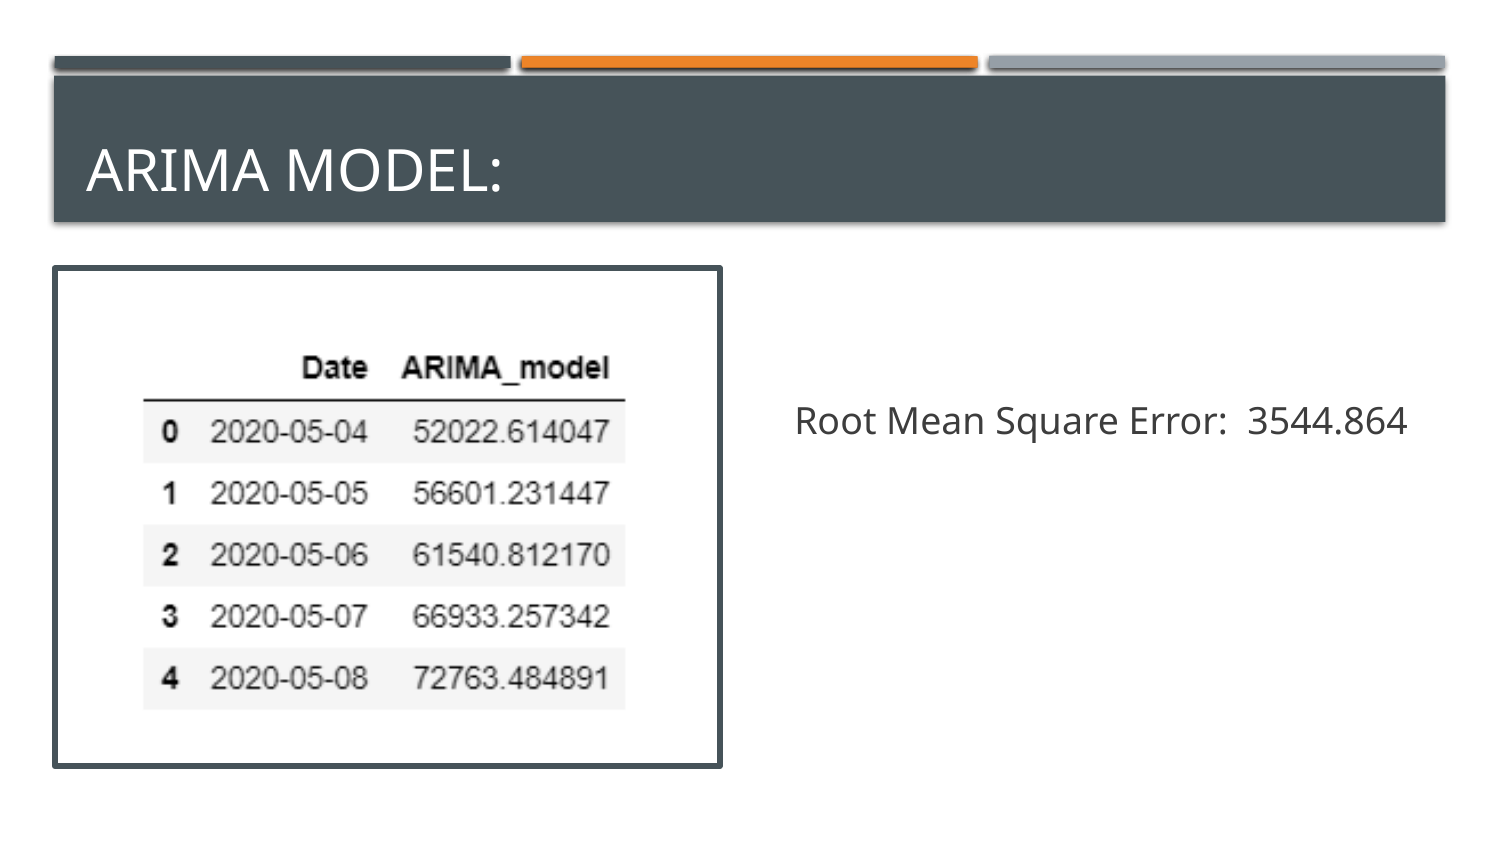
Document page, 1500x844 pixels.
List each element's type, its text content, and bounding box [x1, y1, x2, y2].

text_box [54, 55, 512, 69]
text_box [988, 55, 1446, 69]
text_box [53, 266, 722, 768]
text_box [521, 55, 978, 69]
text_box ARIMA Model: [71, 86, 1429, 212]
text_box Root Mean Square Error: 3544.864 [779, 268, 1429, 767]
text_box [53, 74, 1447, 223]
picture [135, 345, 636, 718]
